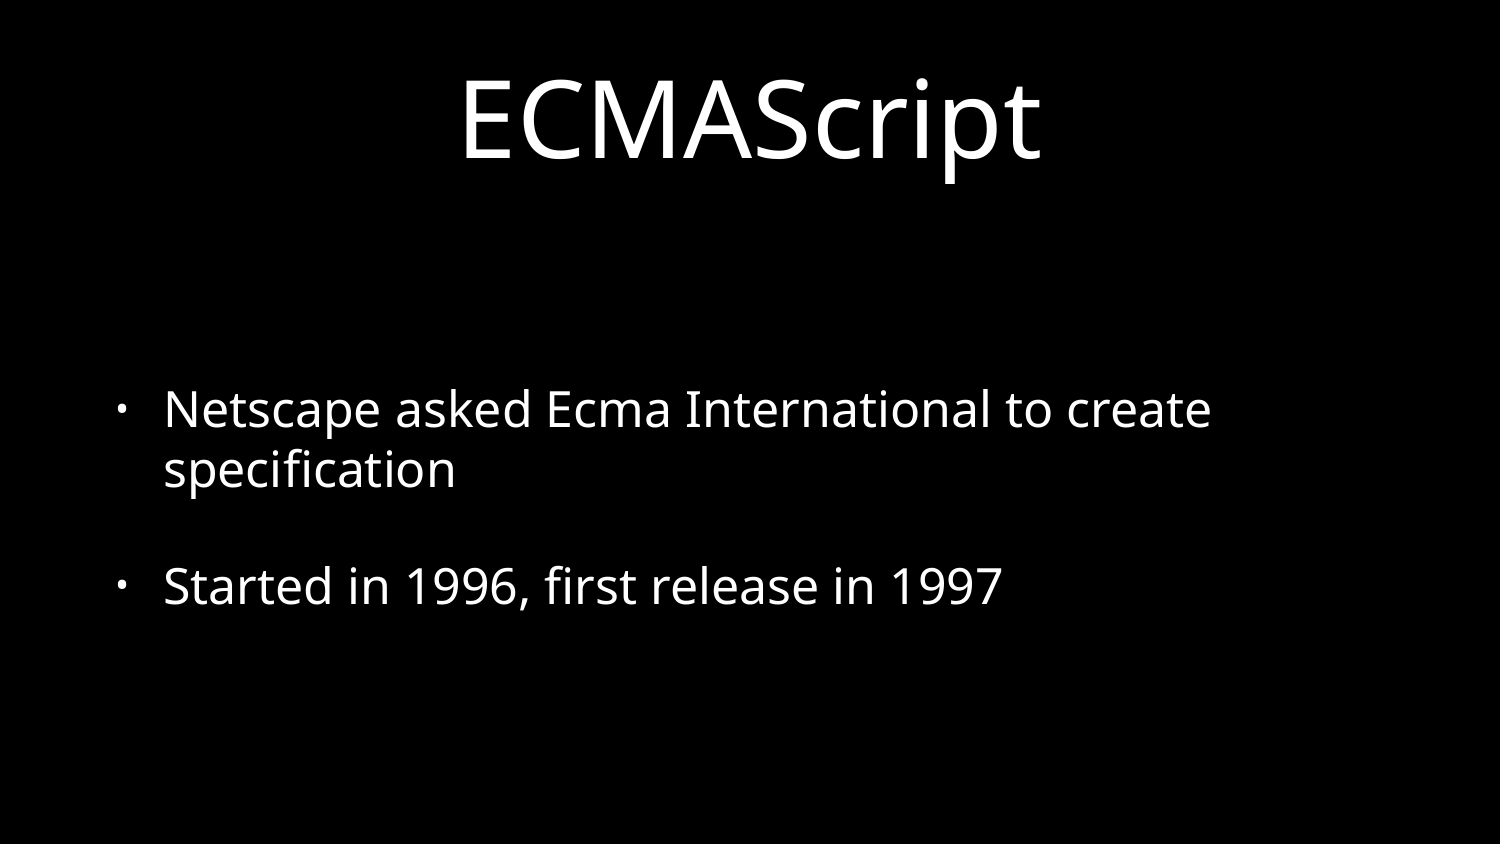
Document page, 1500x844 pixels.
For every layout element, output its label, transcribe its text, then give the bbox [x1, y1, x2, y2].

list Netscape asked Ecma International to create specification Started in 1996, first release in 1997 [109, 224, 1391, 768]
title ECMAScript [109, 21, 1391, 209]
